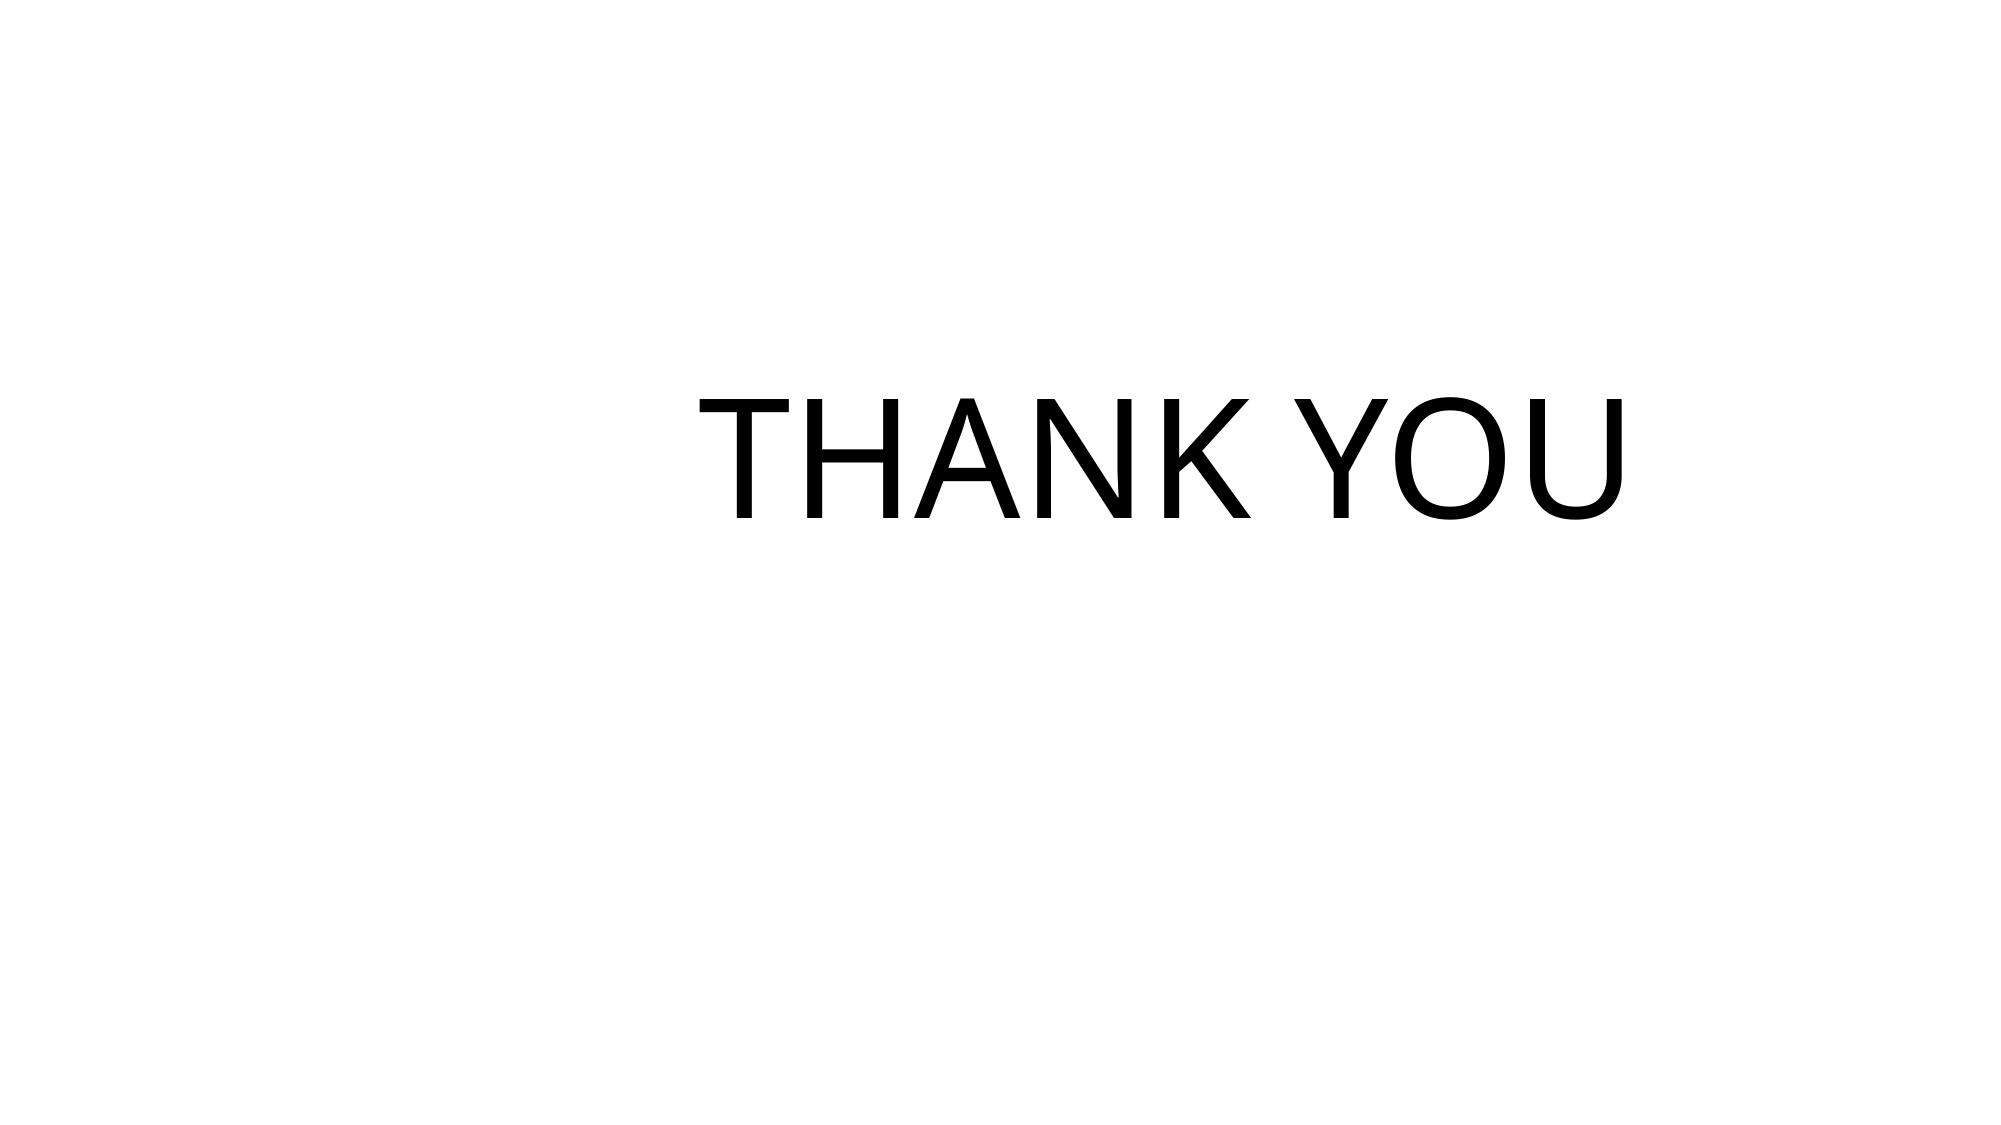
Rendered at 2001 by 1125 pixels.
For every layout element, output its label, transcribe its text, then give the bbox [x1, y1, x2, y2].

title THANK YOU [137, 59, 1863, 869]
